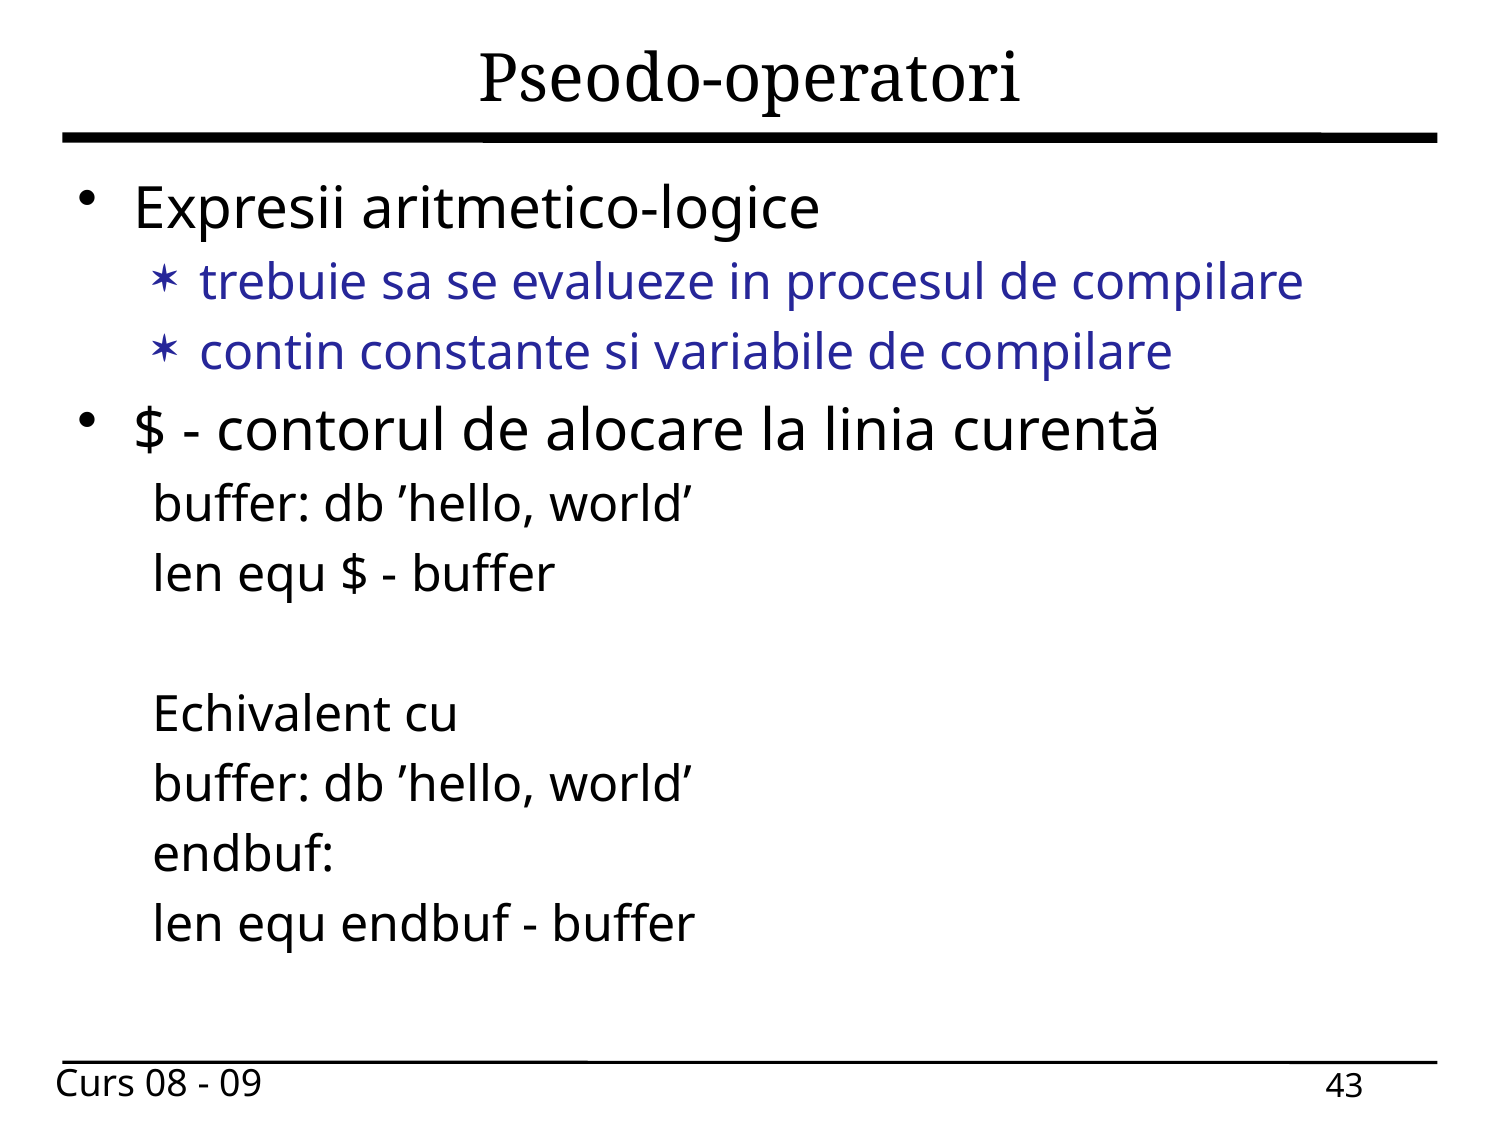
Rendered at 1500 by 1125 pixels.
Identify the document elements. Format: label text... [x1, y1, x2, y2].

title Pseodo-operatori [62, 24, 1438, 126]
list Expresii aritmetico-logice trebuie sa se evalueze in procesul de compilare contin constante si variabile de compilare $ - contorul de alocare la linia curentă buffer: db ’hello, world’ len equ $ - buffer Echivalent cu buffer: db ’hello, world’ endbuf: len equ endbuf - buffer [62, 162, 1438, 1051]
